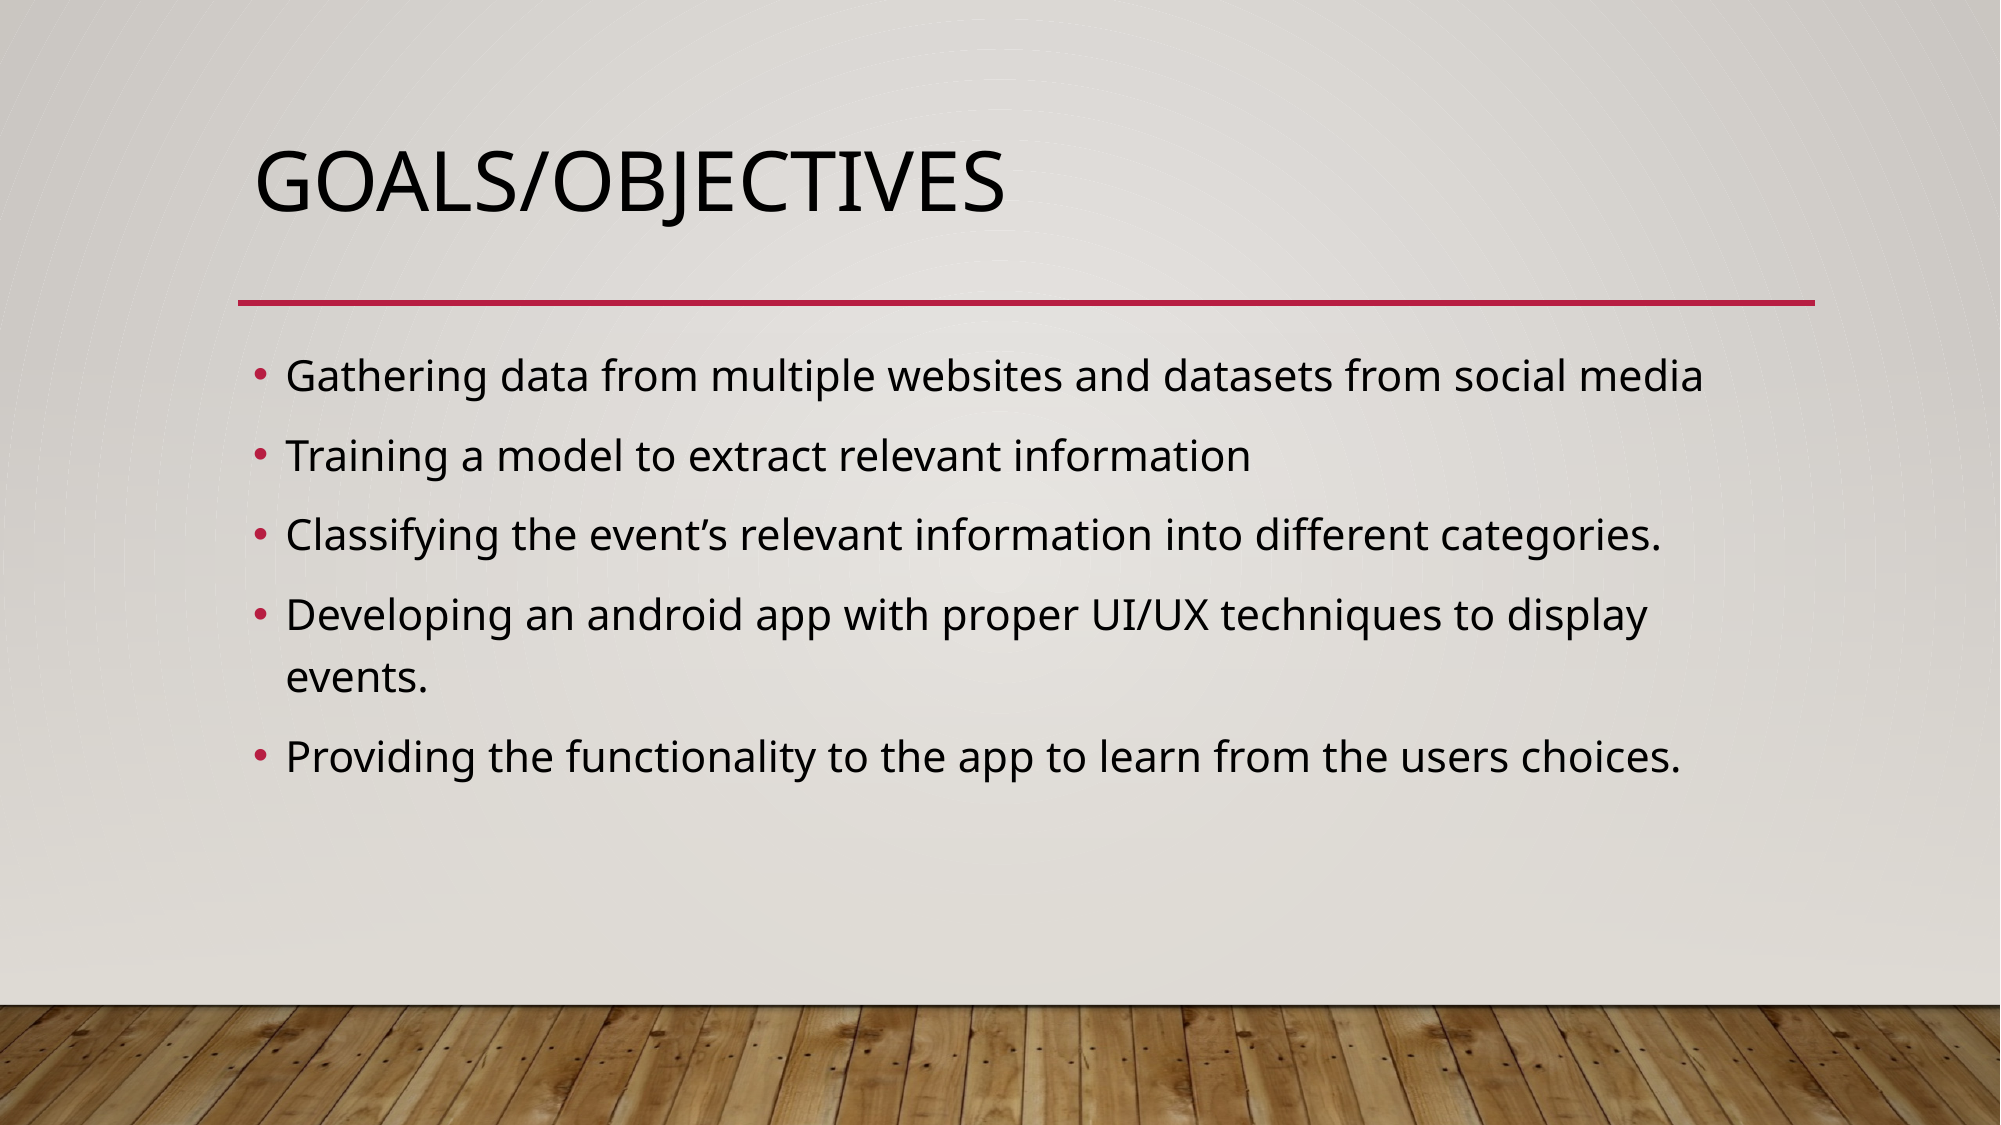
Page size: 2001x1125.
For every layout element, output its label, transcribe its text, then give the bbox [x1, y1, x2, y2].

picture [0, 1005, 2000, 1125]
list Gathering data from multiple websites and datasets from social media Training a model to extract relevant information Classifying the event’s relevant information into different categories. Developing an android app with proper UI/UX techniques to display events. Providing the functionality to the app to learn from the users choices. [238, 330, 1814, 897]
title Goals/Objectives [238, 131, 1814, 305]
